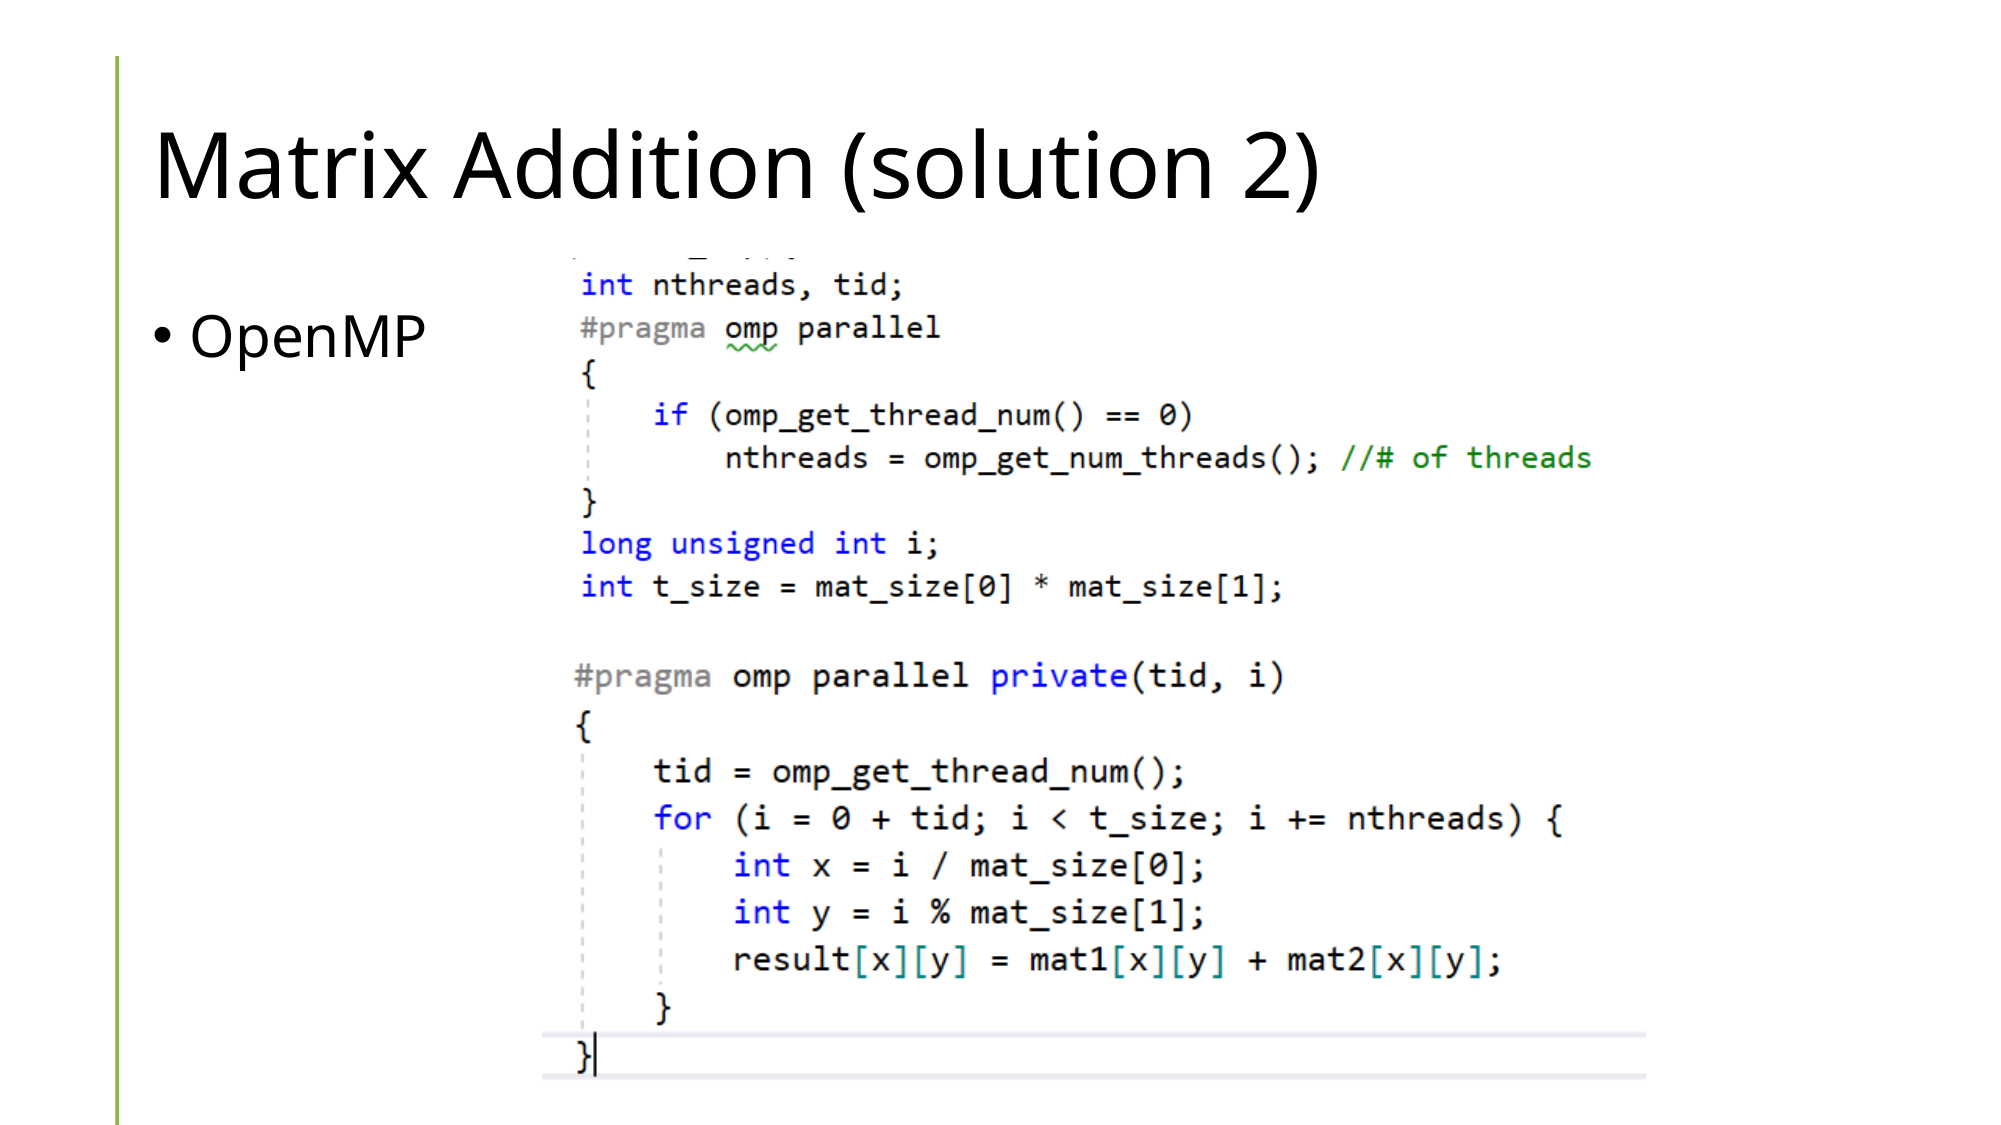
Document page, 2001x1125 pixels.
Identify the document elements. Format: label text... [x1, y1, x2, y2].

picture [558, 258, 1743, 614]
list OpenMP [137, 299, 1863, 1014]
title Matrix Addition (solution 2) [137, 59, 1863, 278]
picture [542, 648, 1646, 1085]
